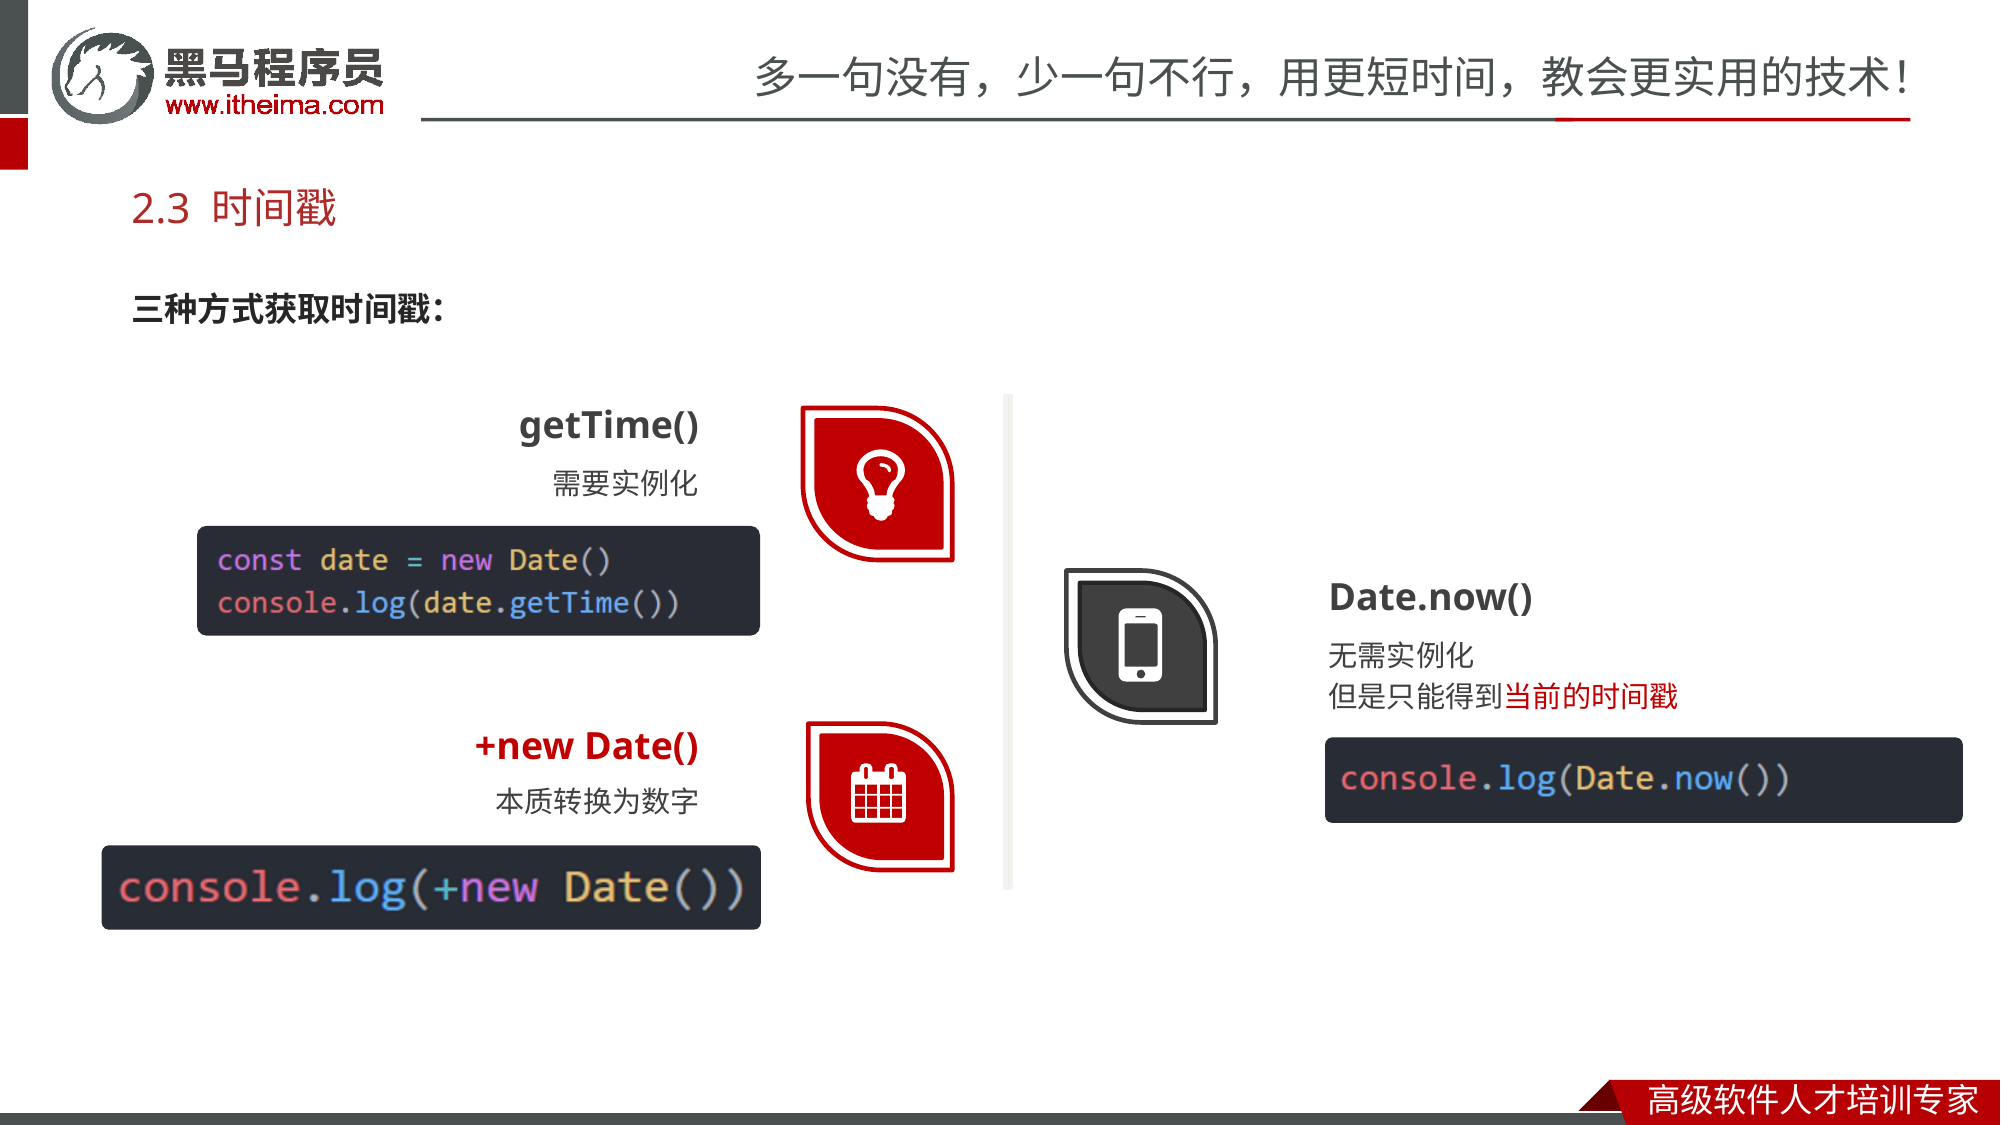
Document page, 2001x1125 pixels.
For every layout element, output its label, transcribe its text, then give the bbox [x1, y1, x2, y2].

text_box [808, 723, 953, 871]
list 三种方式获取时间戳： [116, 261, 1876, 1008]
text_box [1066, 570, 1216, 723]
picture [101, 845, 762, 930]
text_box [1003, 394, 1013, 890]
picture [196, 525, 761, 636]
title 2.3 时间戳 [116, 164, 1880, 250]
text_box +new Date() [427, 721, 714, 768]
text_box getTime() [427, 400, 714, 447]
text_box 需要实例化 [326, 458, 714, 507]
text_box 无需实例化 但是只能得到当前的时间戳 [1313, 633, 1701, 718]
text_box Date.now() [1313, 572, 1666, 619]
picture [1324, 737, 1964, 824]
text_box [802, 407, 953, 561]
picture [50, 26, 384, 125]
text_box 本质转换为数字 [327, 780, 715, 823]
